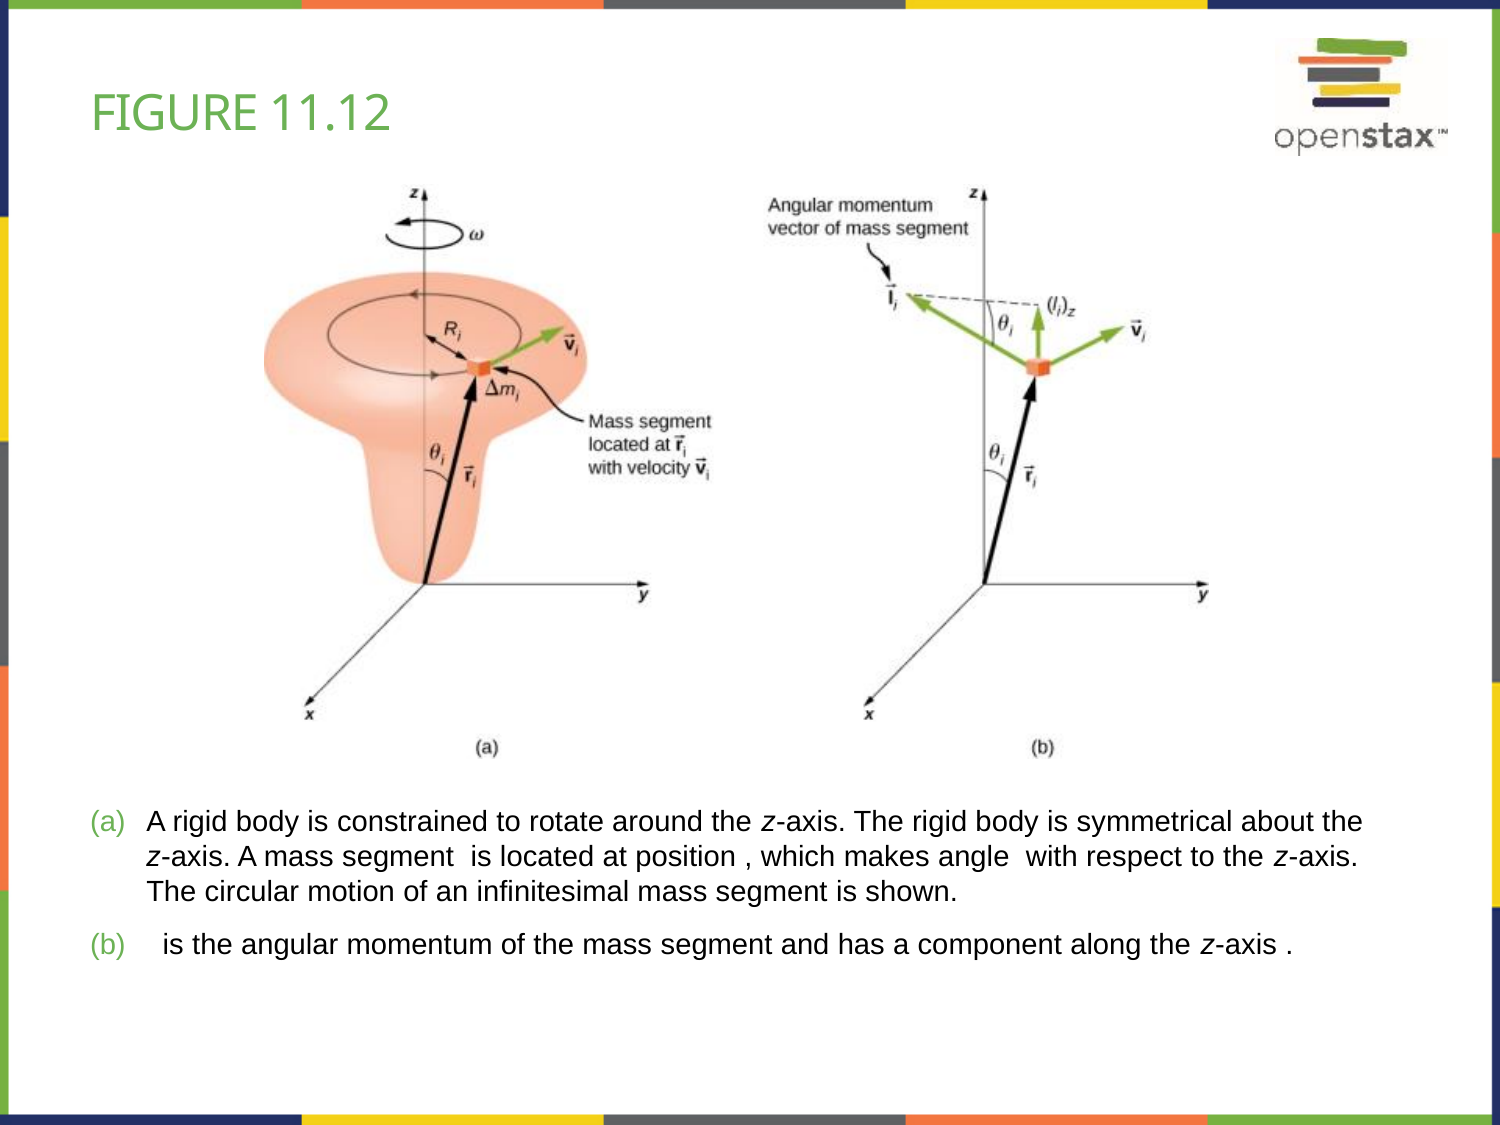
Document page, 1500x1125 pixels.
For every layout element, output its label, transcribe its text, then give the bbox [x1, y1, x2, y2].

title Figure 11.12 [75, 39, 1274, 148]
picture [0, 0, 1500, 1125]
